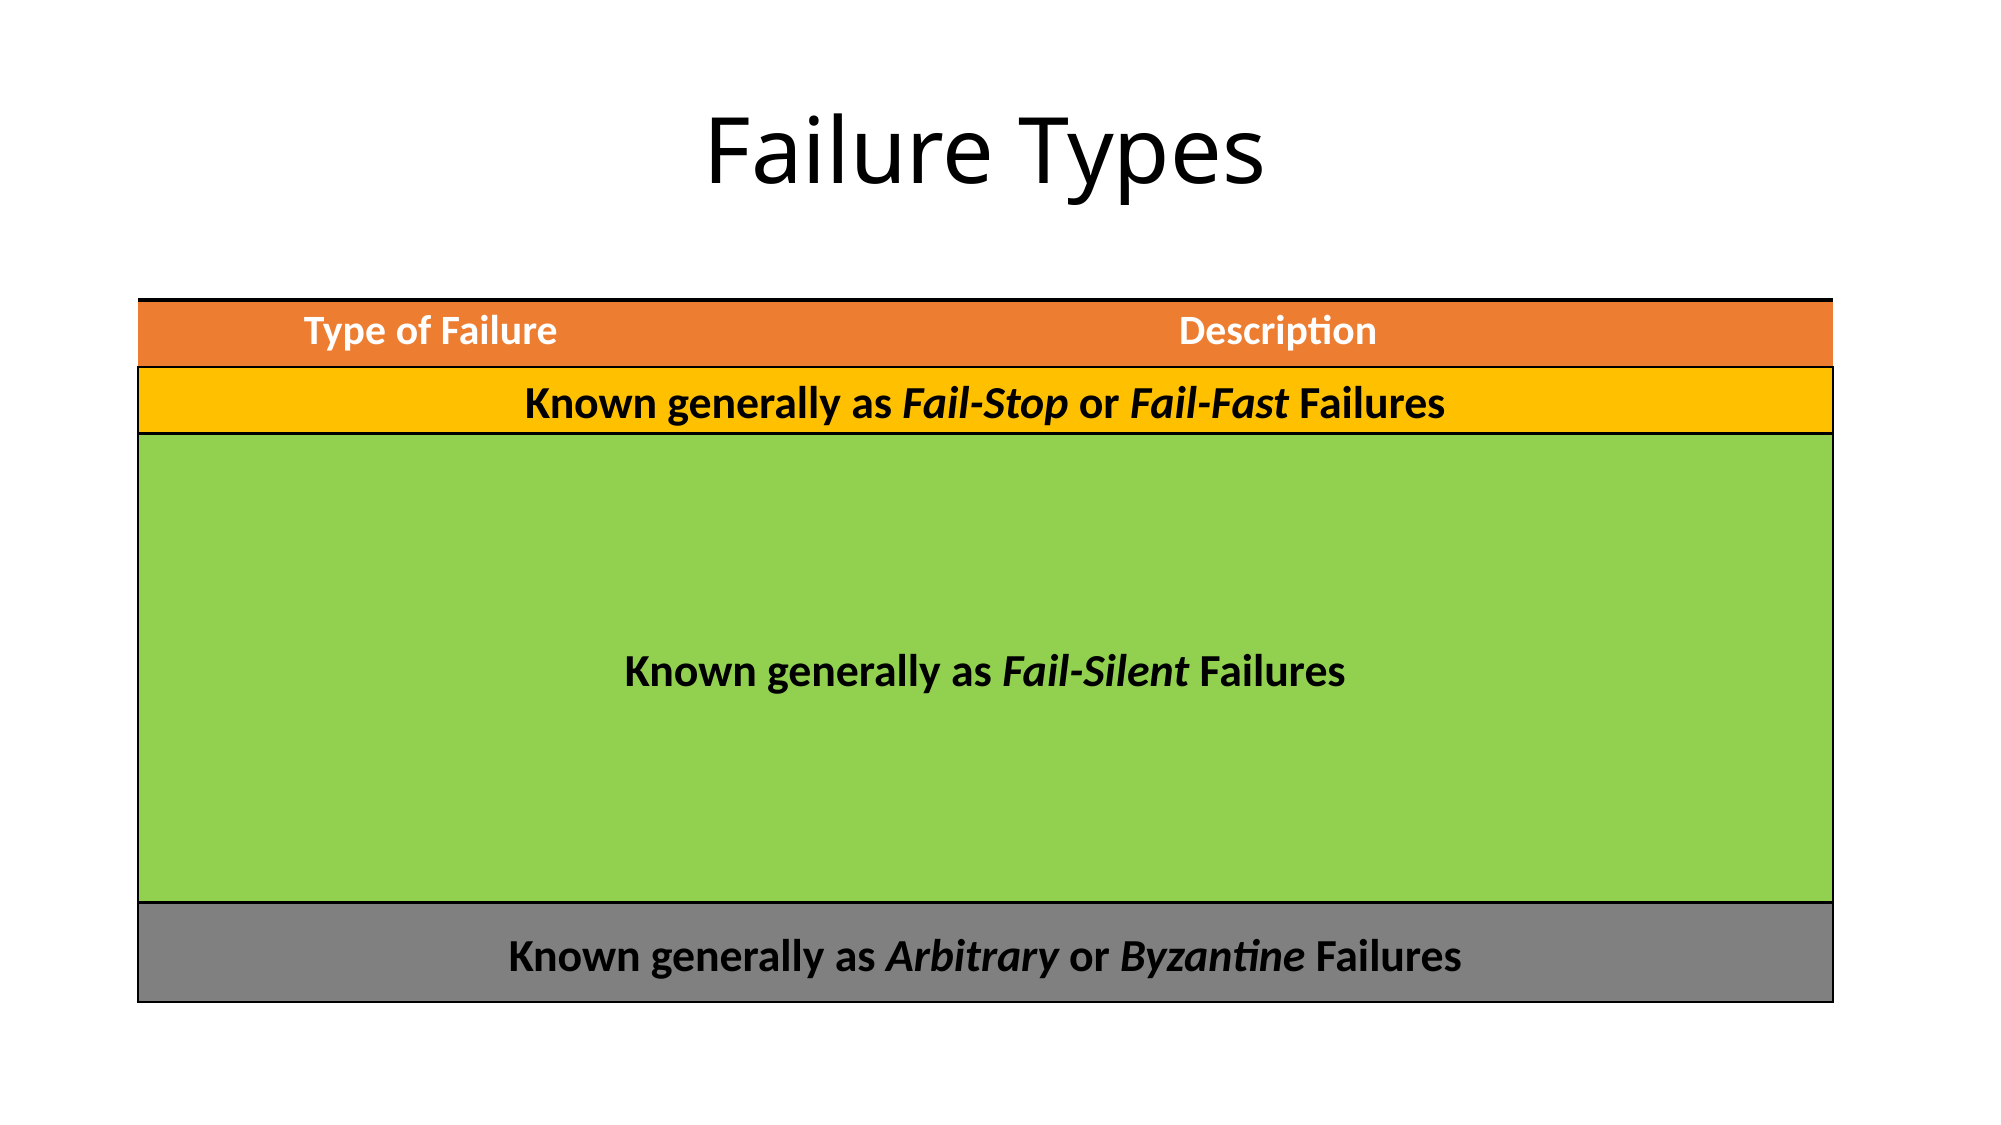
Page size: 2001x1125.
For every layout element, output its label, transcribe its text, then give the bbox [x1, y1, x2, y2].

title Failure Types [138, 45, 1833, 263]
text_box Known generally as Fail-Stop or Fail-Fast Failures [137, 366, 1834, 433]
table_header Description [724, 302, 1833, 366]
table_header Type of Failure [138, 302, 724, 366]
text_box Known generally as Fail-Silent Failures [137, 433, 1834, 903]
text_box Known generally as Arbitrary or Byzantine Failures [137, 903, 1834, 1003]
